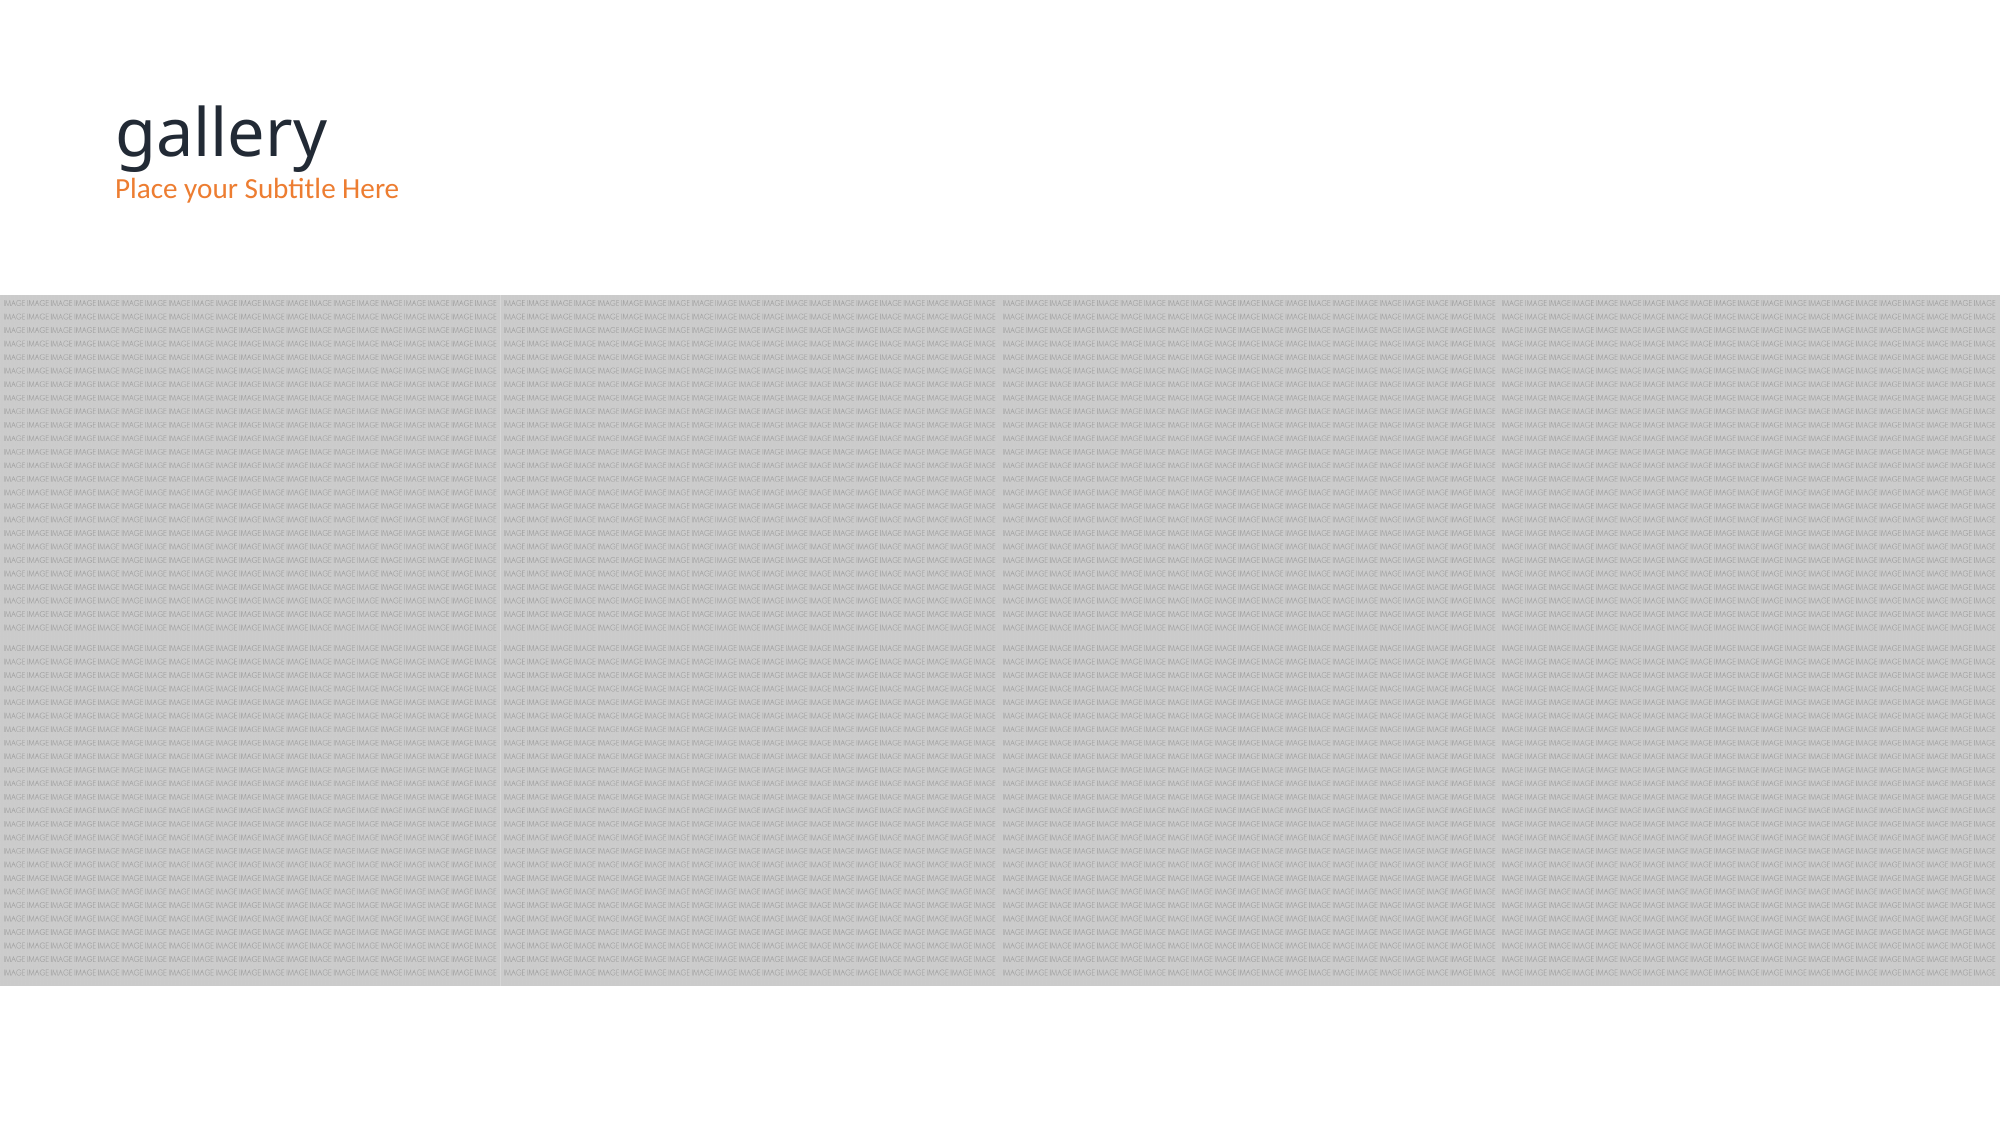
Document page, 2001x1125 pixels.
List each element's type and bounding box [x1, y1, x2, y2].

text_box [100, 82, 1729, 213]
text_box [1497, 639, 2000, 986]
text_box [999, 639, 1497, 986]
text_box [499, 294, 999, 639]
text_box [0, 294, 499, 639]
text_box [1497, 294, 2000, 639]
text_box [499, 639, 999, 986]
text_box [999, 294, 1497, 639]
text_box [0, 639, 499, 986]
